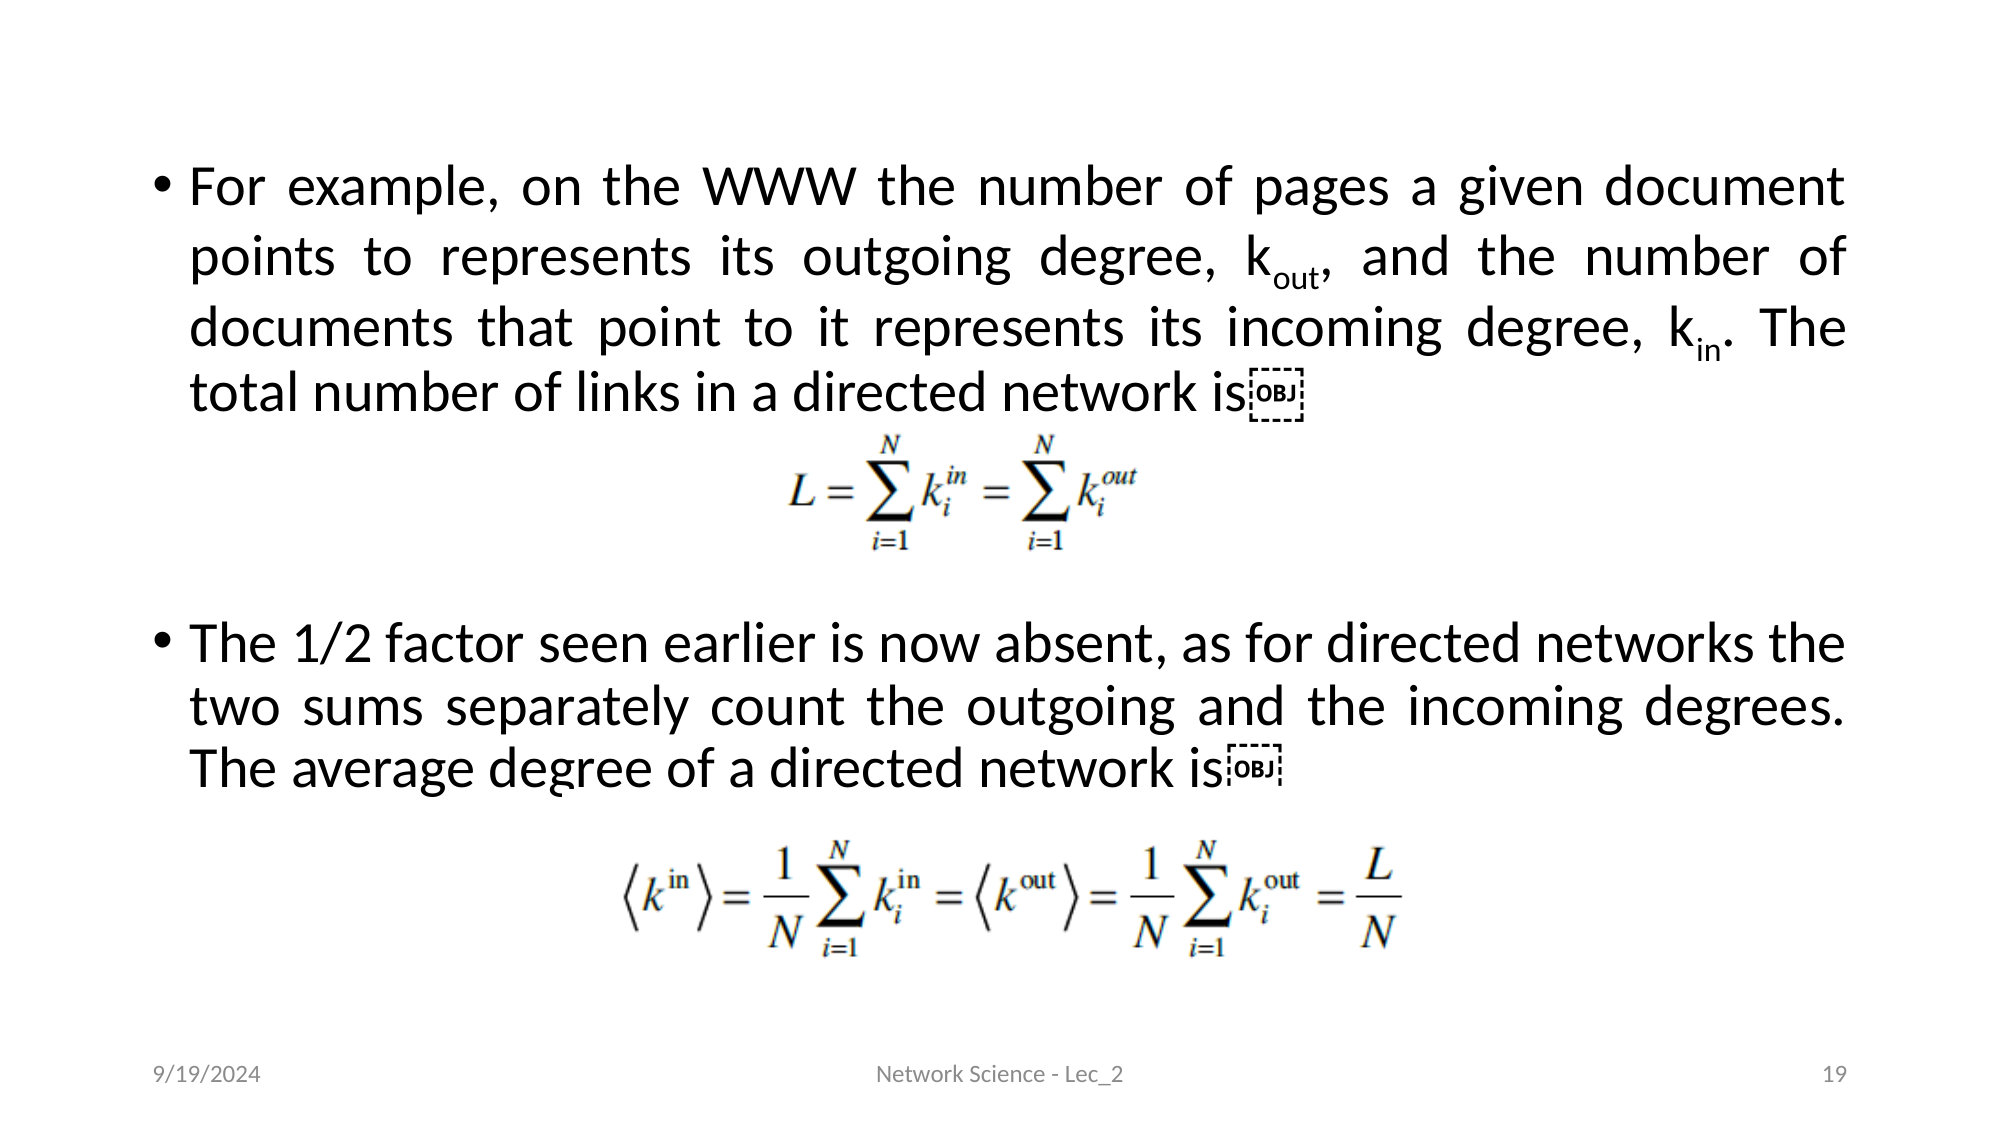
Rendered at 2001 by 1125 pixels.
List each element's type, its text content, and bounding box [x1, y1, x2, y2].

list For example, on the WWW the number of pages a given document points to represents its outgoing degree, kout, and the number of documents that point to it represents its incoming degree, kin. The total number of links in a directed network is￼ The 1/2 factor seen earlier is now absent, as for directed networks the two sums separately count the outgoing and the incoming degrees. The average degree of a directed network is￼ [137, 147, 1863, 1014]
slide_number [137, 1042, 588, 1103]
footer Network Science - Lec_2 [662, 1042, 1338, 1103]
picture [750, 413, 1143, 559]
slide_number 19 [1412, 1042, 1863, 1103]
picture [561, 789, 1472, 968]
